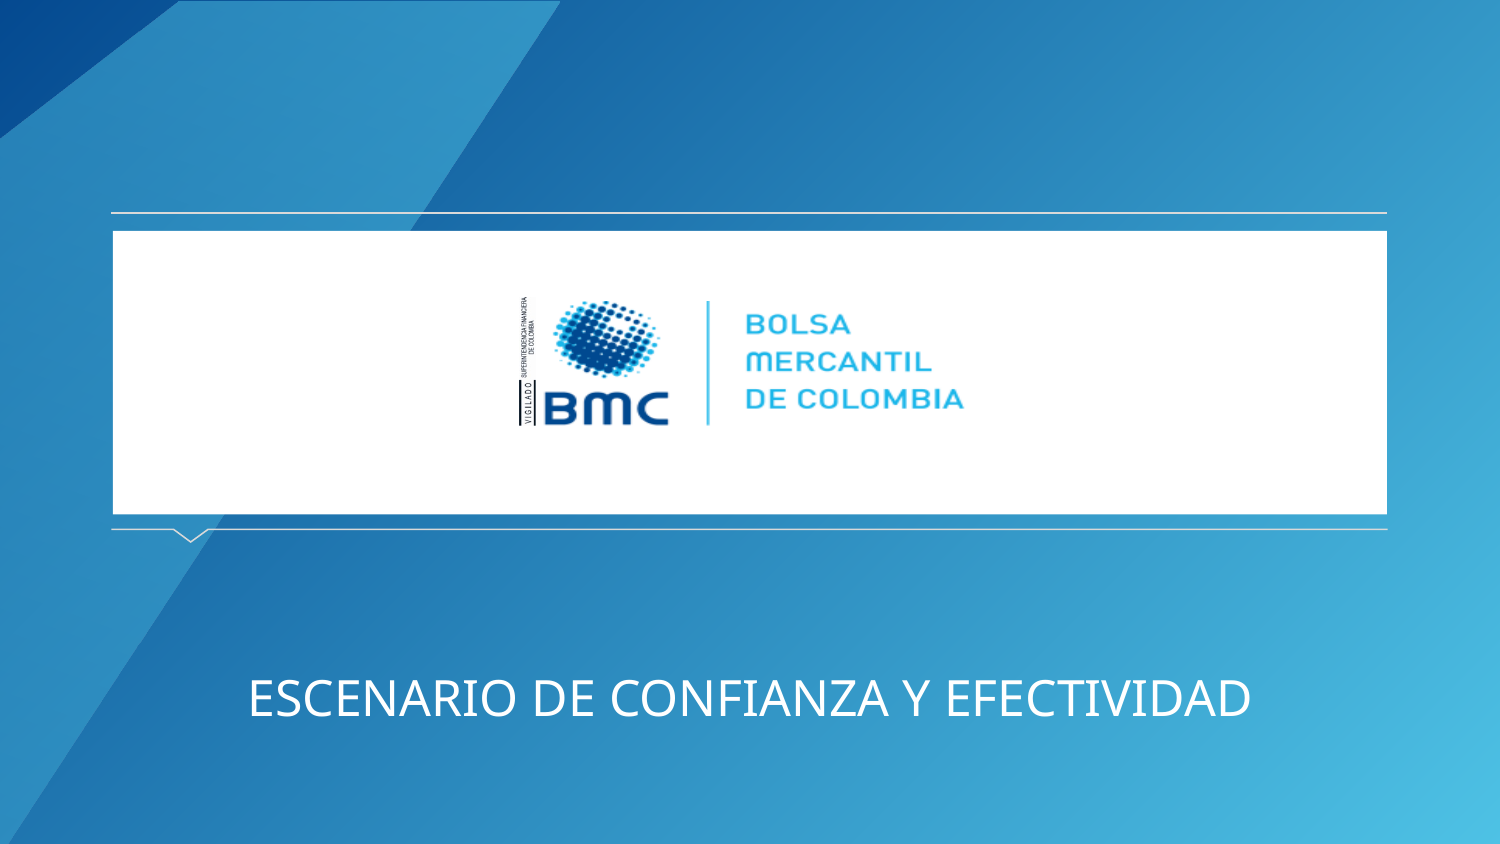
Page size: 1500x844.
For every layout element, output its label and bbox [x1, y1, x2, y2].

picture [541, 301, 969, 433]
picture [519, 297, 536, 426]
